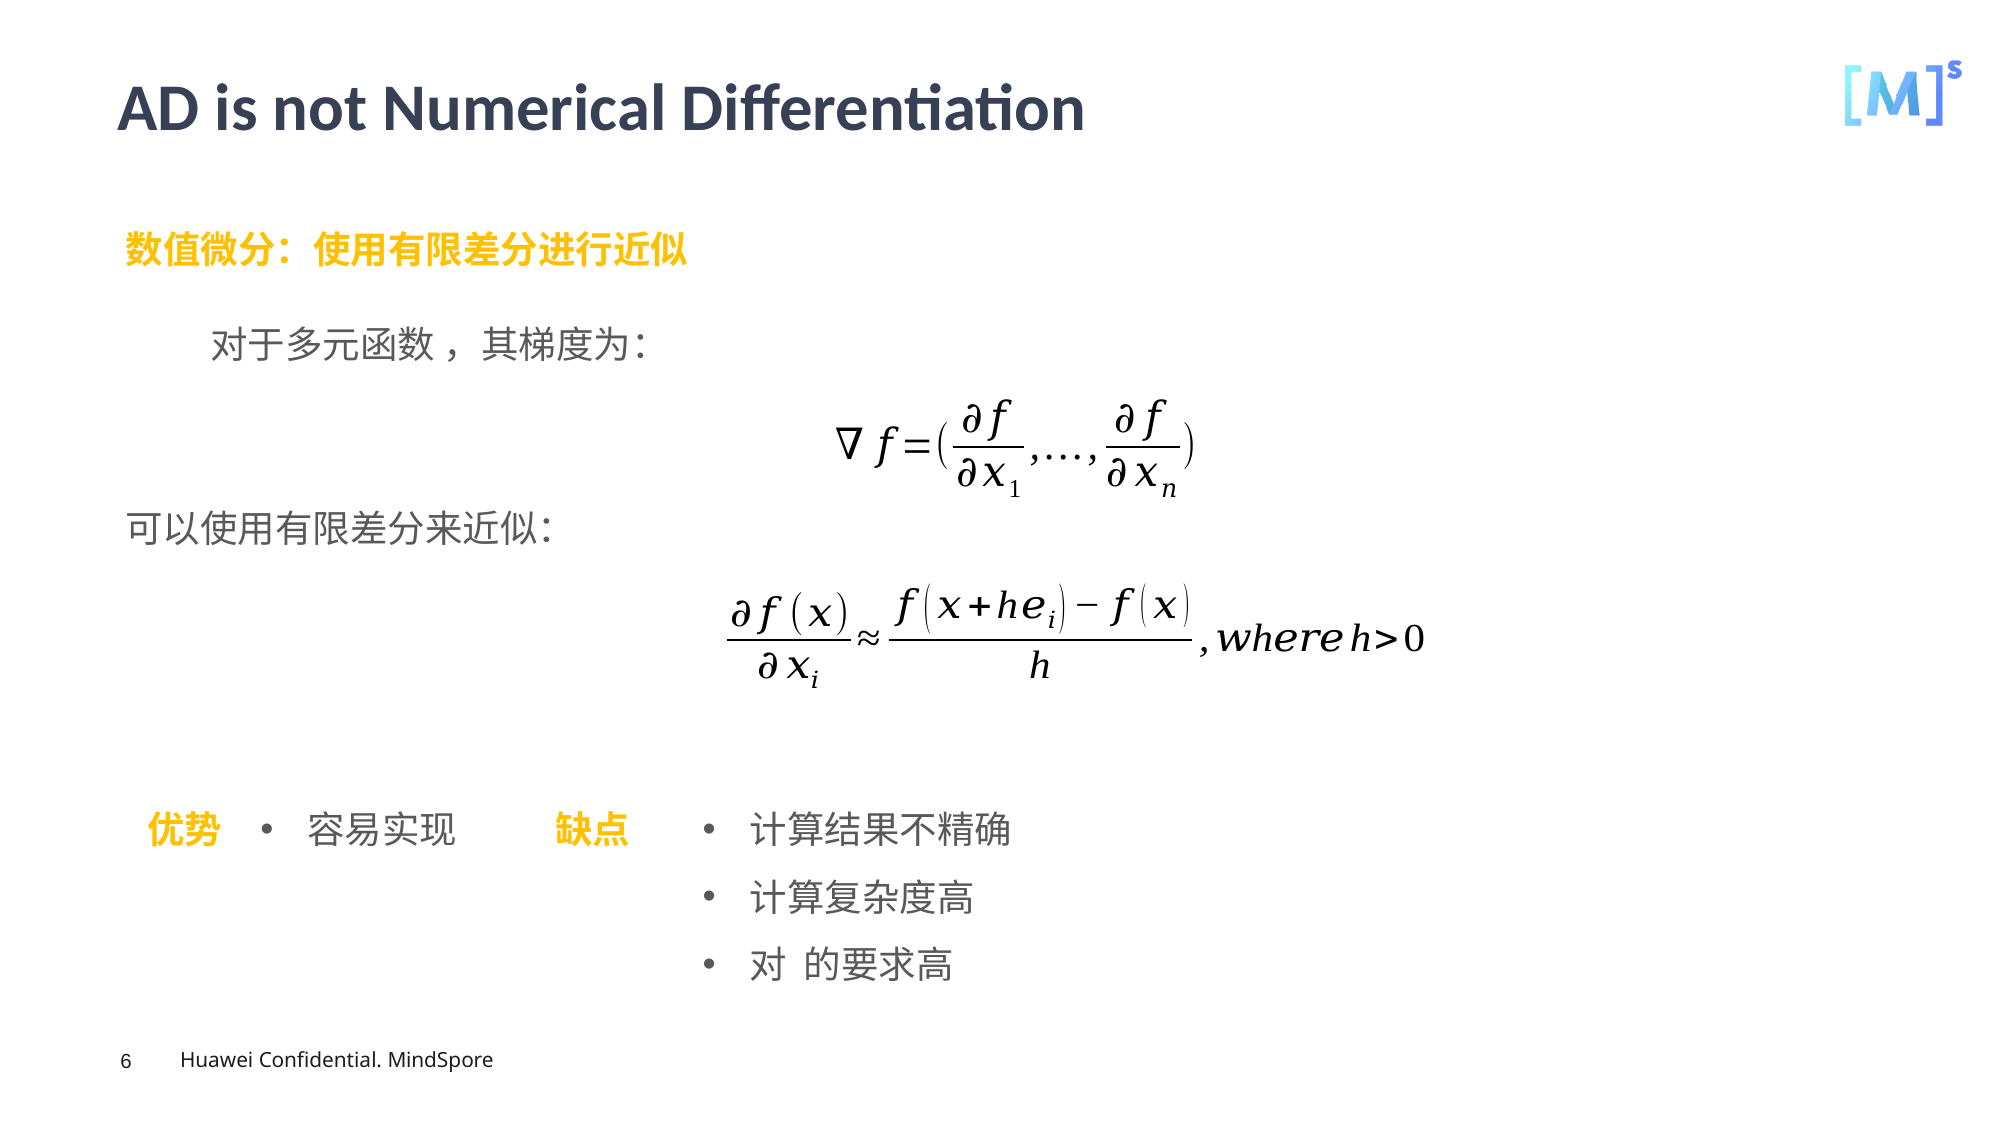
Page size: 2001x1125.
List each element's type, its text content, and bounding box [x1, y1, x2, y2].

text_box 容易实现 [245, 776, 473, 859]
title AD is not Numerical Differentiation [102, 56, 1901, 154]
text_box 数值微分：使用有限差分进行近似 [111, 196, 704, 279]
text_box 缺点 [540, 776, 645, 859]
picture [1827, 50, 1967, 138]
text_box 可以使用有限差分来近似： [110, 475, 591, 558]
text_box 优势 [132, 776, 238, 859]
